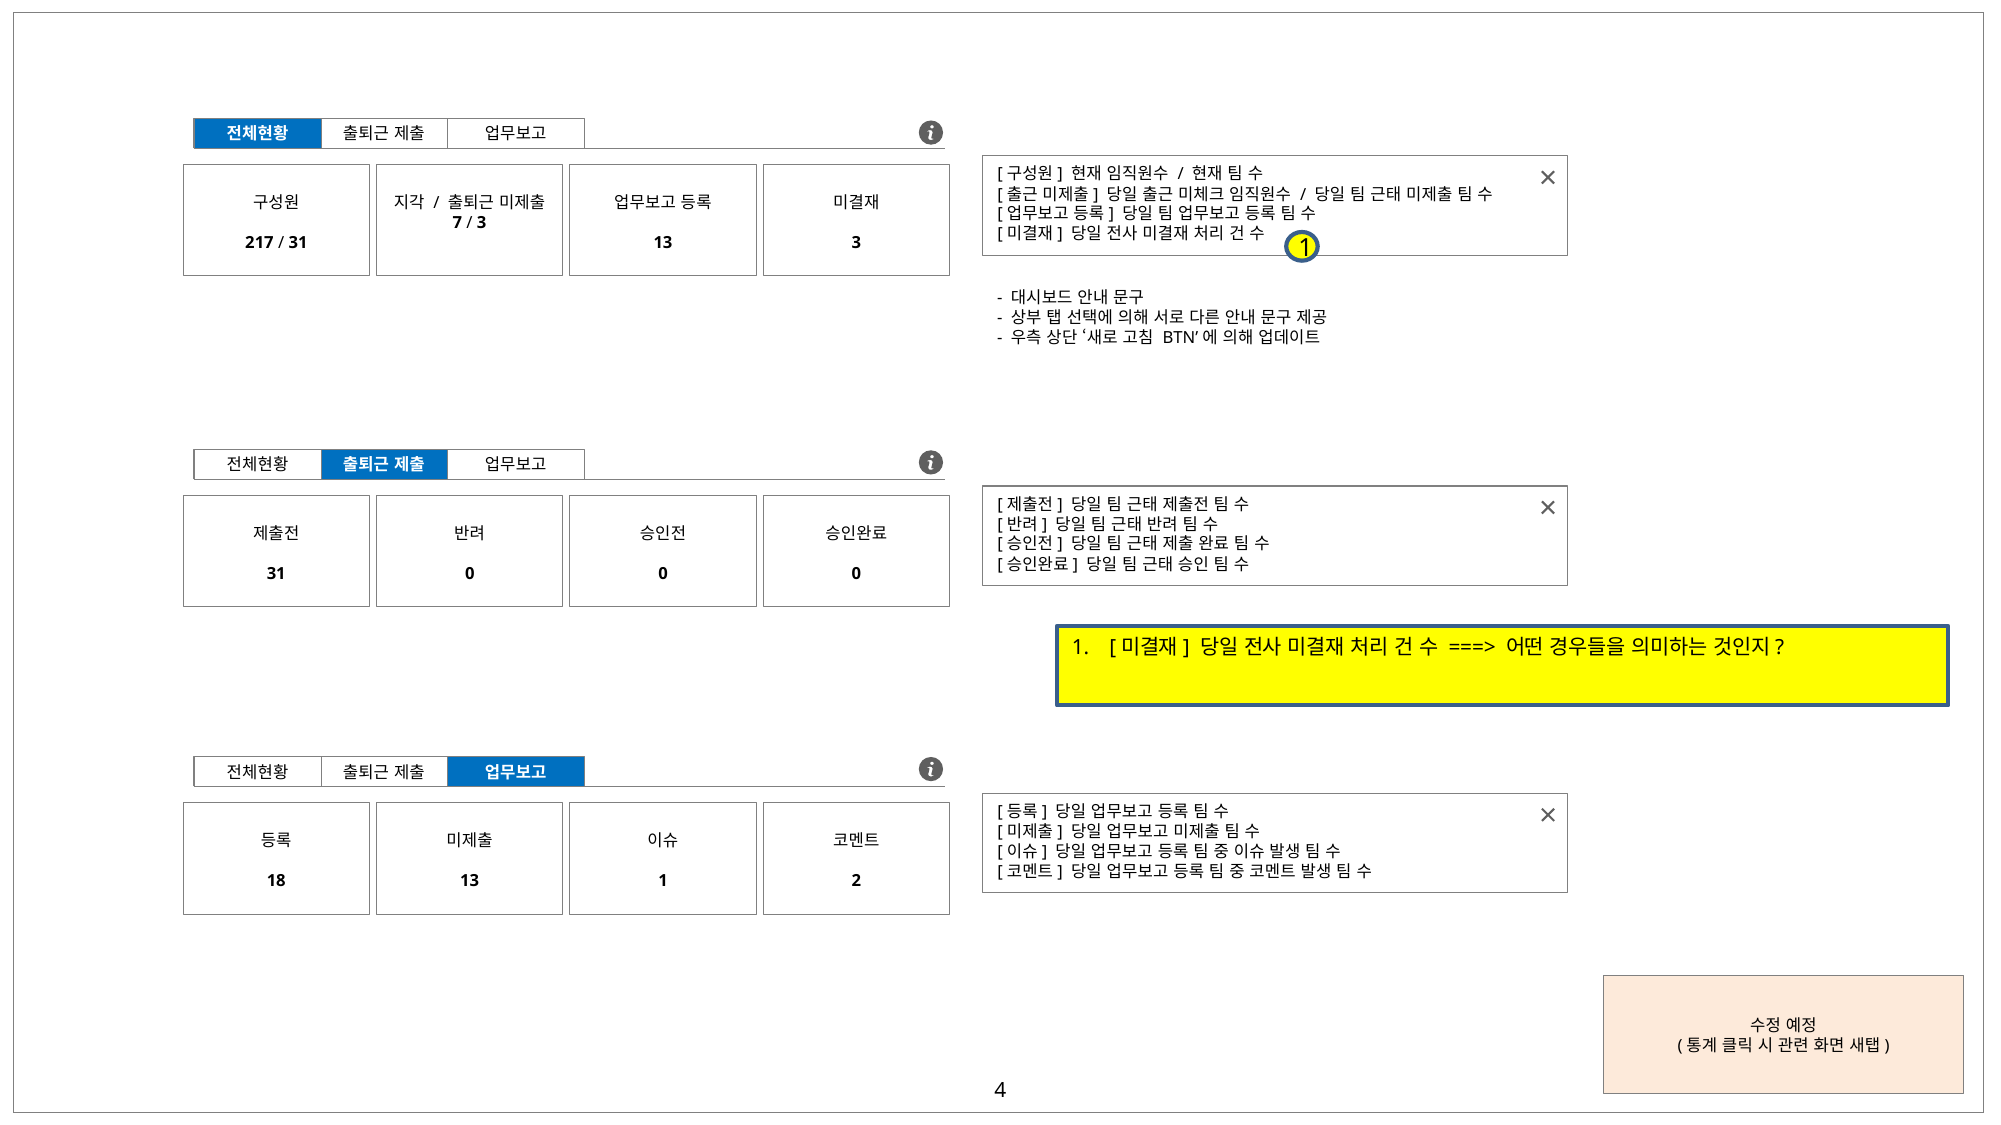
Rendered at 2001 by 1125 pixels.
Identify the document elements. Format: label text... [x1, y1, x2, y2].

text_box 출퇴근 제출 [323, 116, 445, 147]
text_box 출퇴근 제출 [323, 447, 445, 478]
text_box 미제출 13 [376, 802, 563, 915]
text_box 전체현황 [192, 116, 323, 148]
text_box 전체현황 [192, 447, 323, 479]
text_box [미결재] 당일 전사 미결재 처리 건 수 ===> 어떤 경우들을 의미하는 것인지? [1055, 624, 1950, 707]
text_box [918, 450, 944, 475]
text_box 업무보고 [445, 755, 586, 785]
text_box 반려 0 [376, 495, 563, 607]
text_box 제출전 31 [183, 495, 370, 607]
text_box 업무보고 [445, 447, 586, 478]
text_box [982, 155, 1568, 256]
text_box 등록 18 [183, 802, 370, 915]
text_box 승인전 0 [569, 495, 757, 607]
text_box 지각 / 출퇴근 미제출 7 / 3 [376, 164, 563, 276]
text_box 승인완료 0 [763, 495, 950, 607]
text_box 이슈 1 [569, 802, 757, 915]
text_box 출퇴근 제출 [323, 755, 445, 785]
text_box 구성원 217 / 31 [183, 164, 370, 276]
text_box 수정 예정 (통계 클릭 시 관련 화면 새탭) [1603, 975, 1964, 1094]
text_box 미결재 3 [763, 164, 950, 276]
text_box 업무보고 [445, 116, 586, 147]
text_box 업무보고 등록 13 [569, 164, 757, 276]
text_box 코멘트 2 [763, 802, 950, 915]
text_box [982, 485, 1568, 586]
text_box [918, 756, 944, 782]
text_box [918, 120, 944, 145]
text_box - 대시보드 안내 문구 - 상부 탭 선택에 의해 서로 다른 안내 문구 제공 - 우측 상단 ‘새로 고침 BTN’에 의해 업데이트 [982, 279, 1519, 374]
text_box 전체현황 [192, 755, 323, 787]
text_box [982, 793, 1568, 894]
